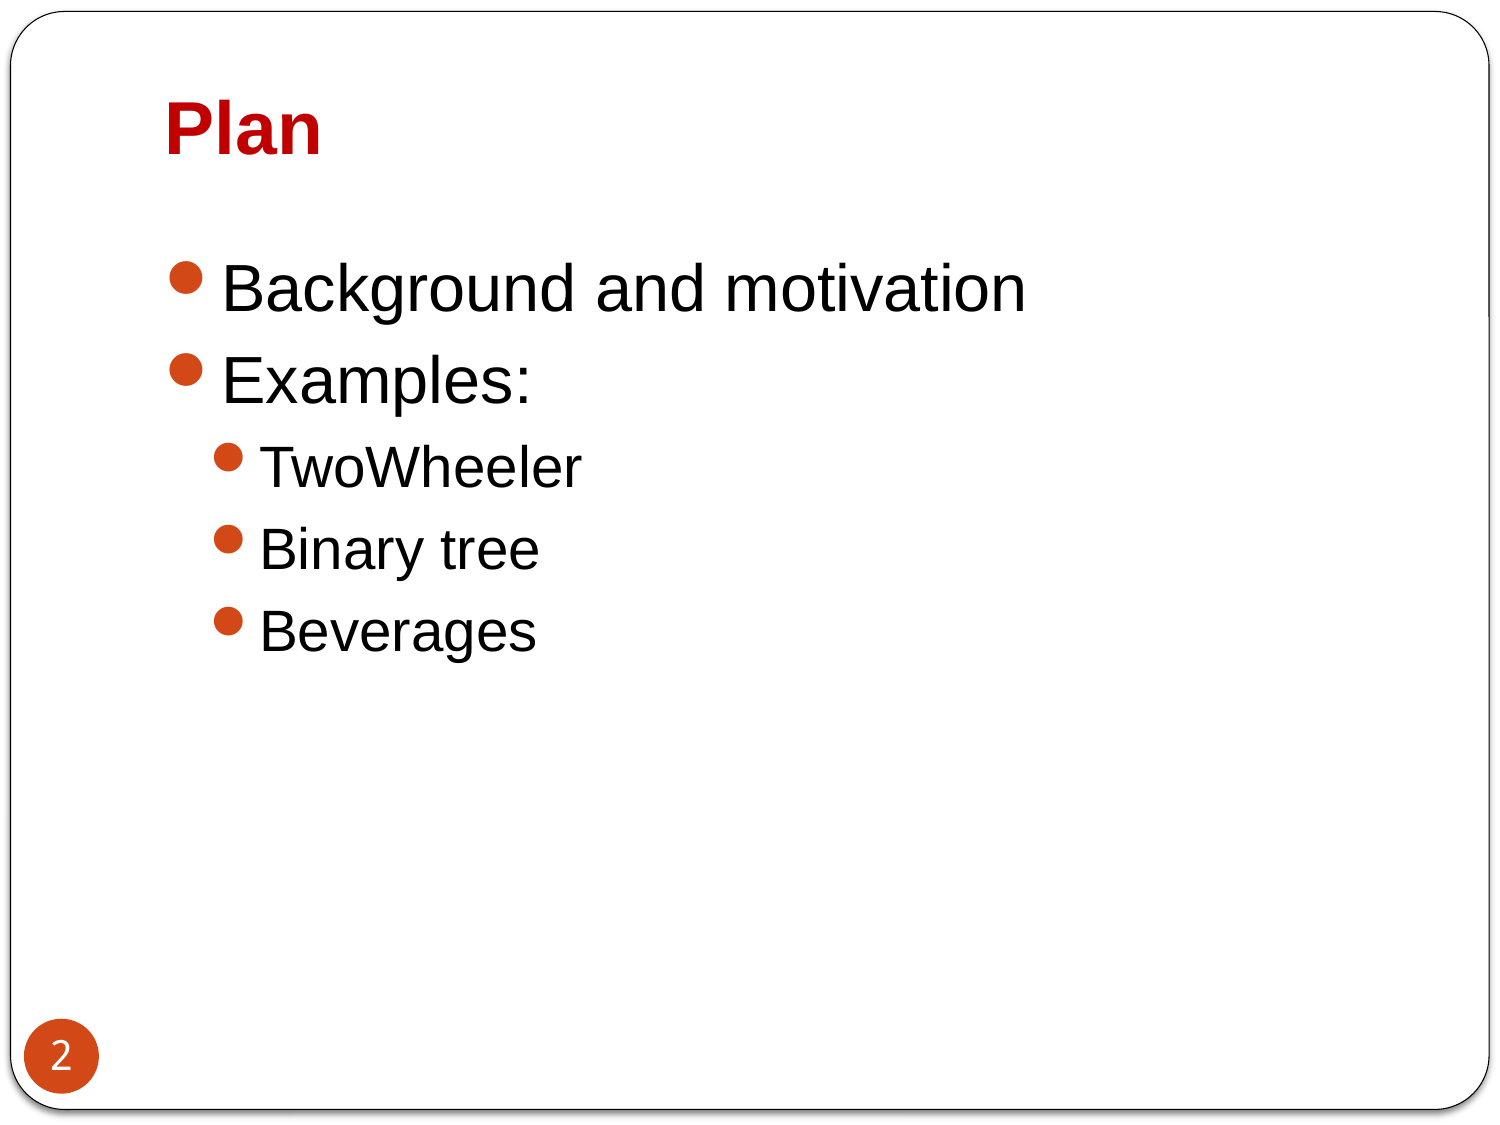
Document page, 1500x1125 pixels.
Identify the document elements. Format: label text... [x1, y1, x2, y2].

list Background and motivation Examples: TwoWheeler Binary tree Beverages [150, 237, 1425, 988]
title Plan [150, 45, 1425, 185]
slide_number 2 [23, 1018, 99, 1094]
